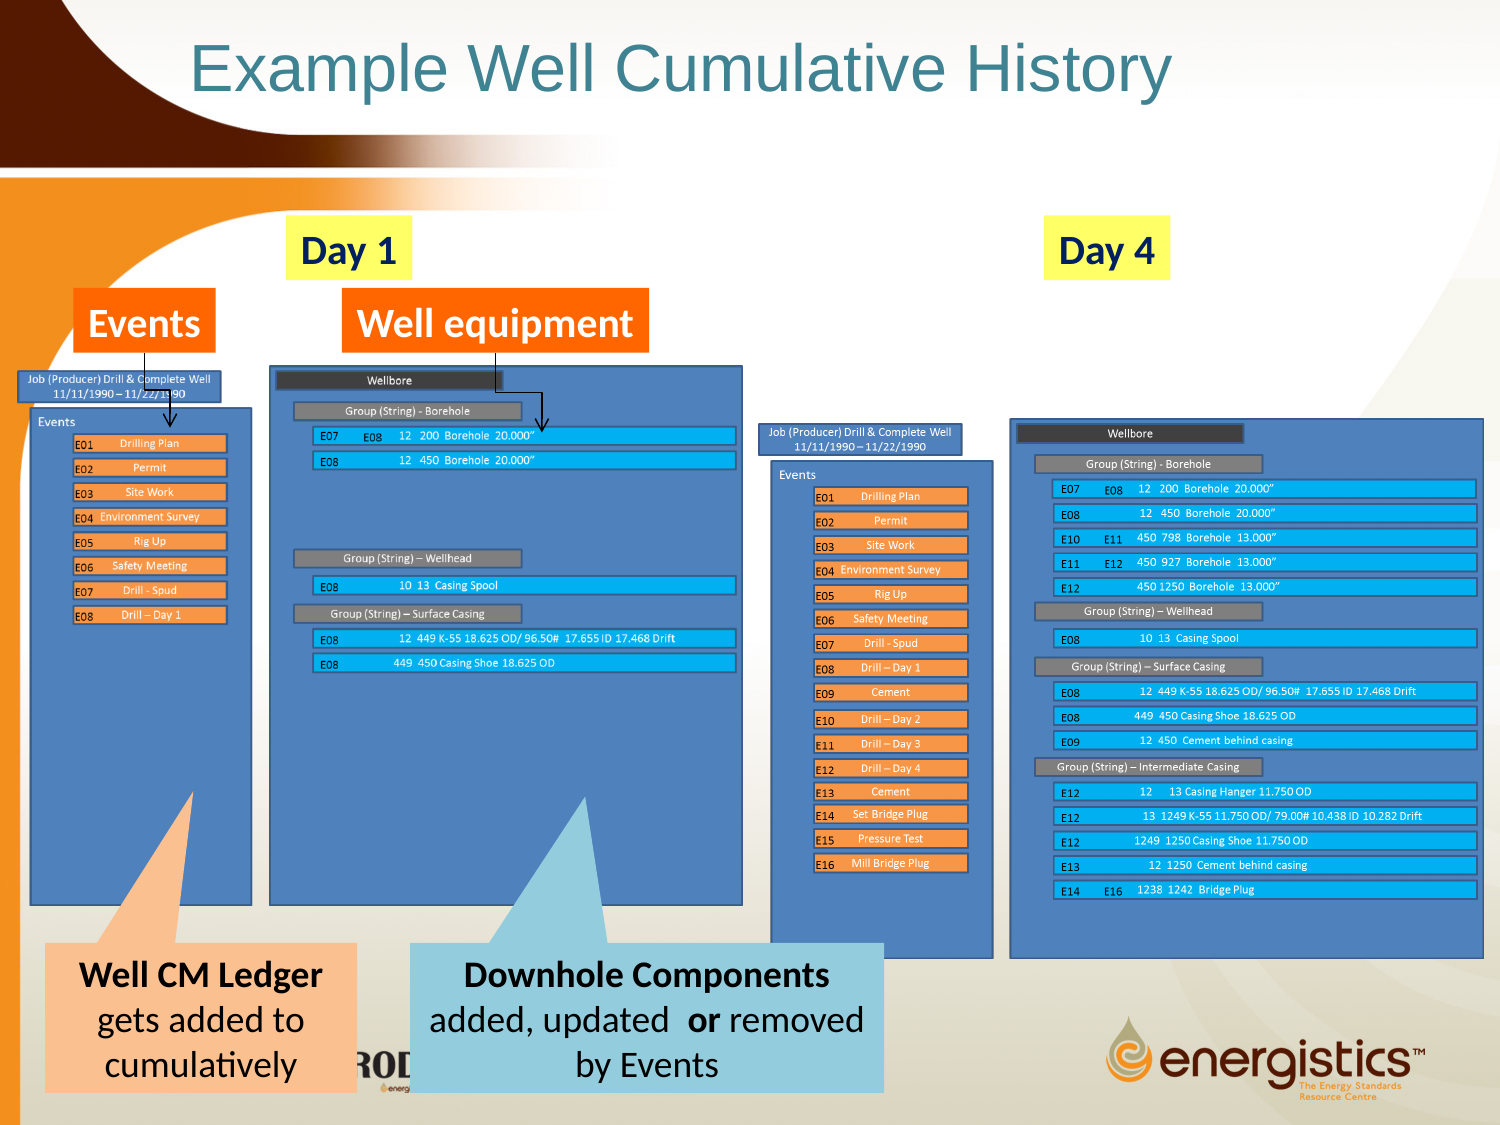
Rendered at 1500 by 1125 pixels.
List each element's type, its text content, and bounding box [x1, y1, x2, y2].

title Example Well Cumulative History [174, 12, 1425, 118]
text_box Day 1 [286, 215, 413, 281]
text_box Well CM Ledger gets added to cumulatively [42, 915, 360, 1095]
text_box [478, 369, 559, 417]
text_box Events [71, 286, 218, 355]
text_box Day 4 [1044, 215, 1171, 281]
text_box Downhole Components added, updated or removed by Events [407, 915, 887, 1095]
picture [0, 0, 1500, 1125]
text_box Well equipment [340, 286, 651, 355]
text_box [119, 377, 195, 404]
